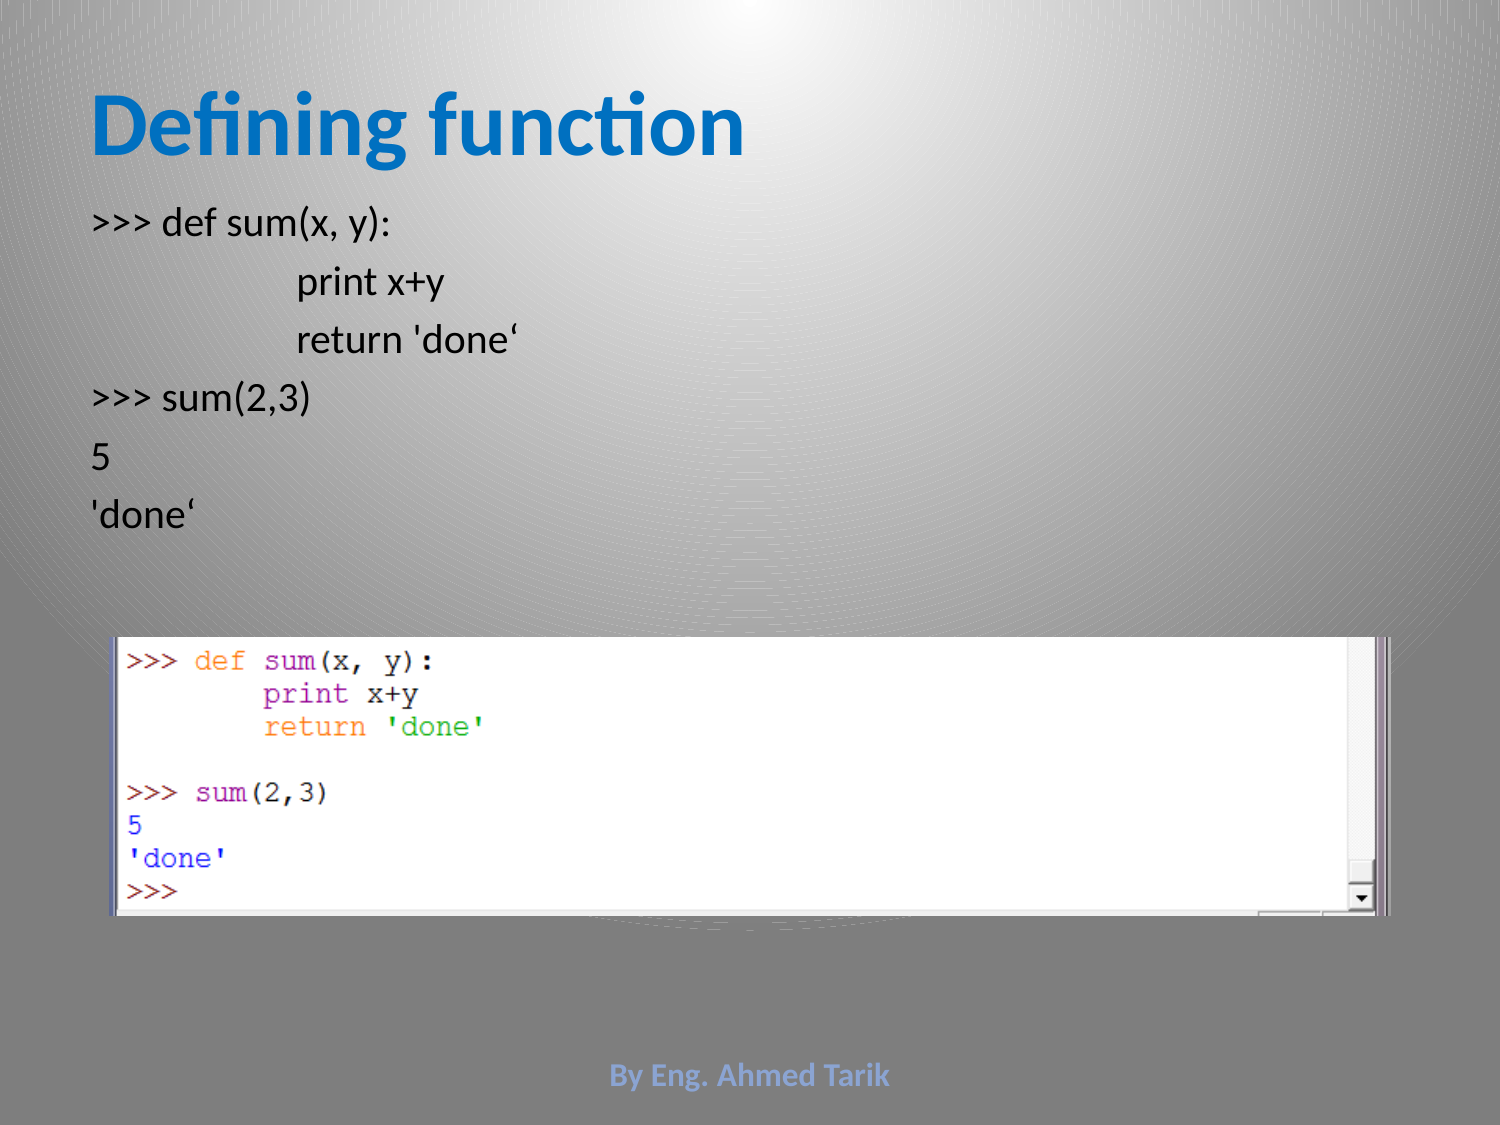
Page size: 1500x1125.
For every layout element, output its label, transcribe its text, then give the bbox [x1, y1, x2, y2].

list >>> def sum(x, y): print x+y return 'done‘ >>> sum(2,3) 5 'done‘ [75, 187, 1425, 575]
picture [109, 637, 1391, 916]
title Defining function [75, 24, 1425, 187]
footer By Eng. Ahmed Tarik [512, 1042, 988, 1103]
